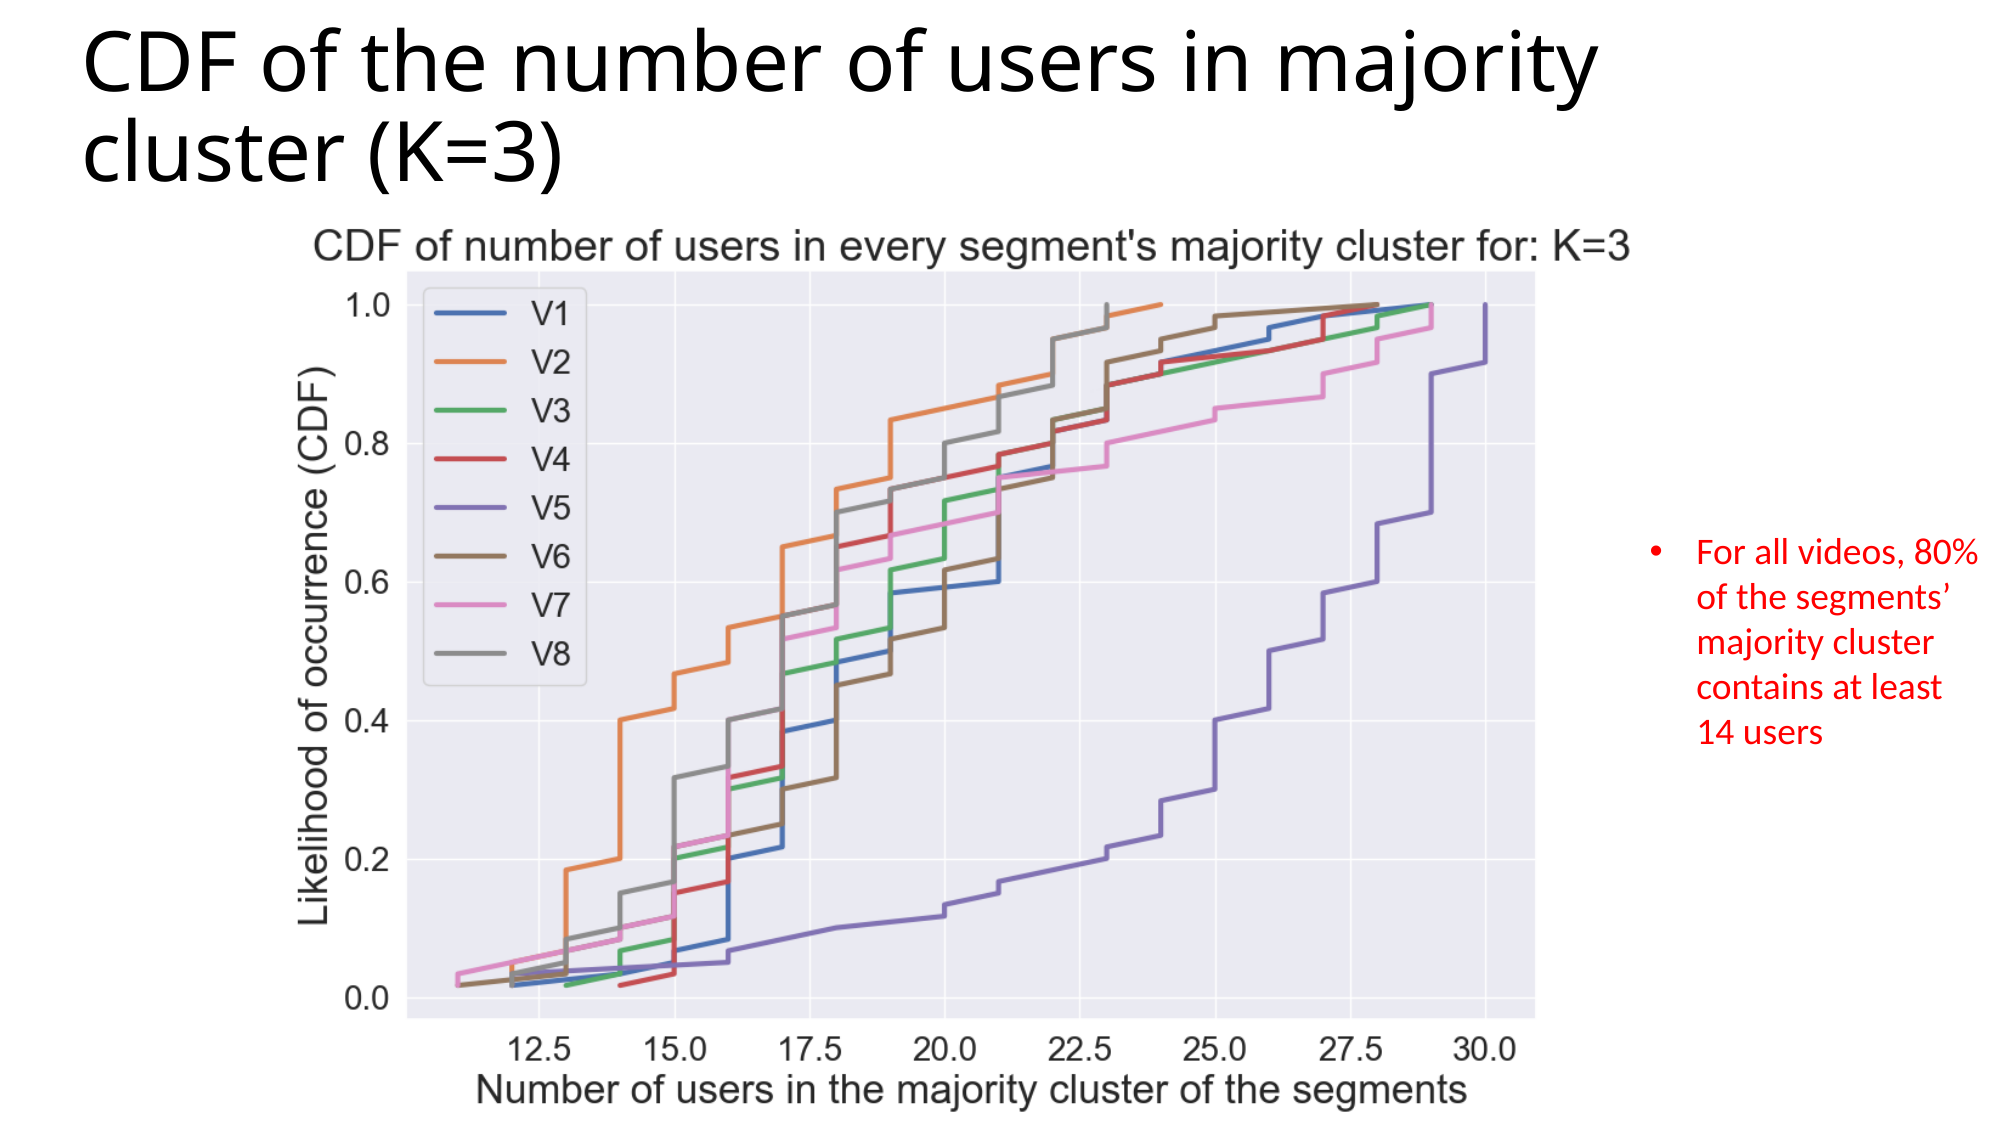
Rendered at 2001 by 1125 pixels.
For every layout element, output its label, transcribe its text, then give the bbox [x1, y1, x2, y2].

picture [287, 217, 1642, 1124]
title CDF of the number of users in majority cluster (K=3) [66, 1, 1863, 219]
text_box For all videos, 80% of the segments’ majority cluster contains at least 14 users [1642, 520, 2000, 760]
